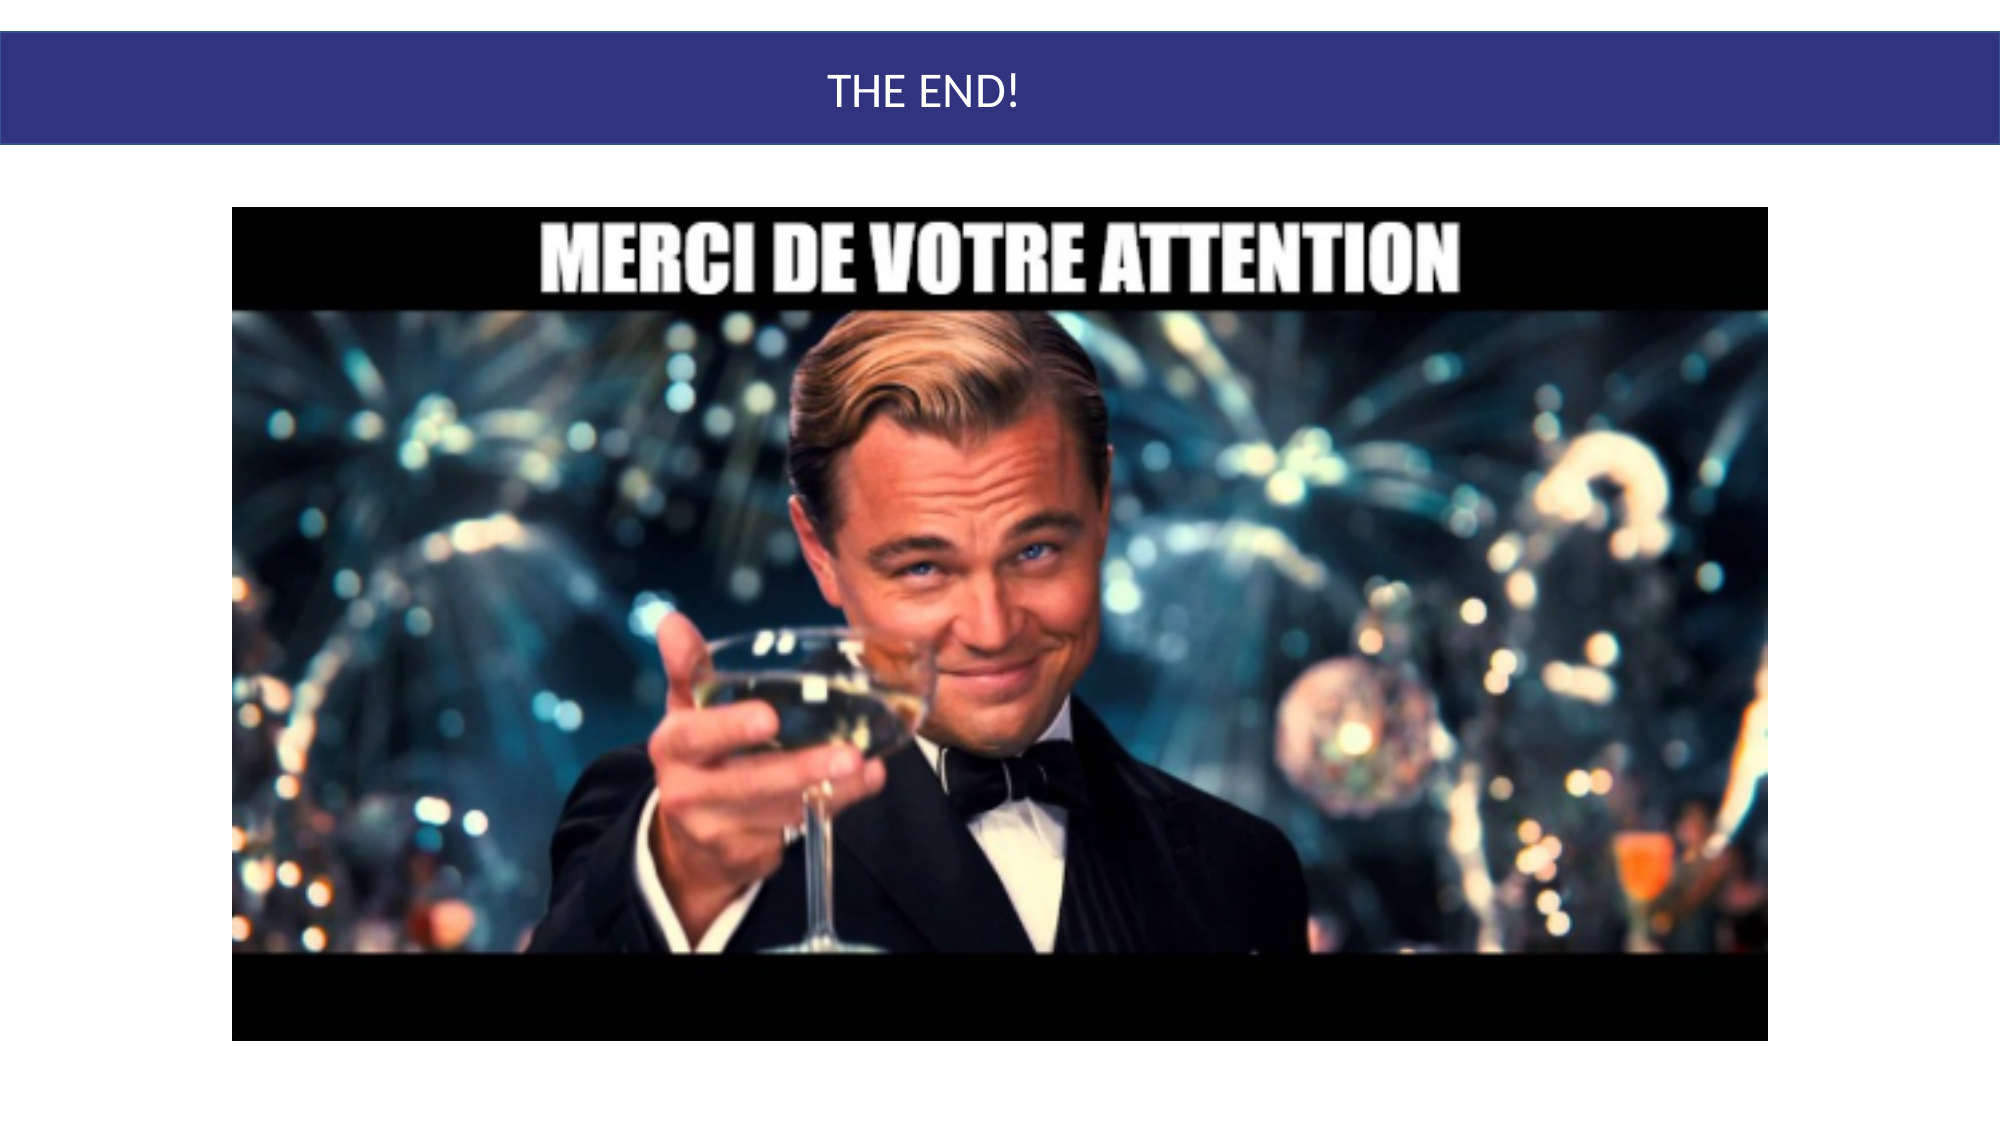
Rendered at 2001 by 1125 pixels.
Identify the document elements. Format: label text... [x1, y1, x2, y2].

text_box [0, 31, 2000, 145]
picture [231, 207, 1768, 1041]
text_box THE END! [812, 50, 1042, 126]
